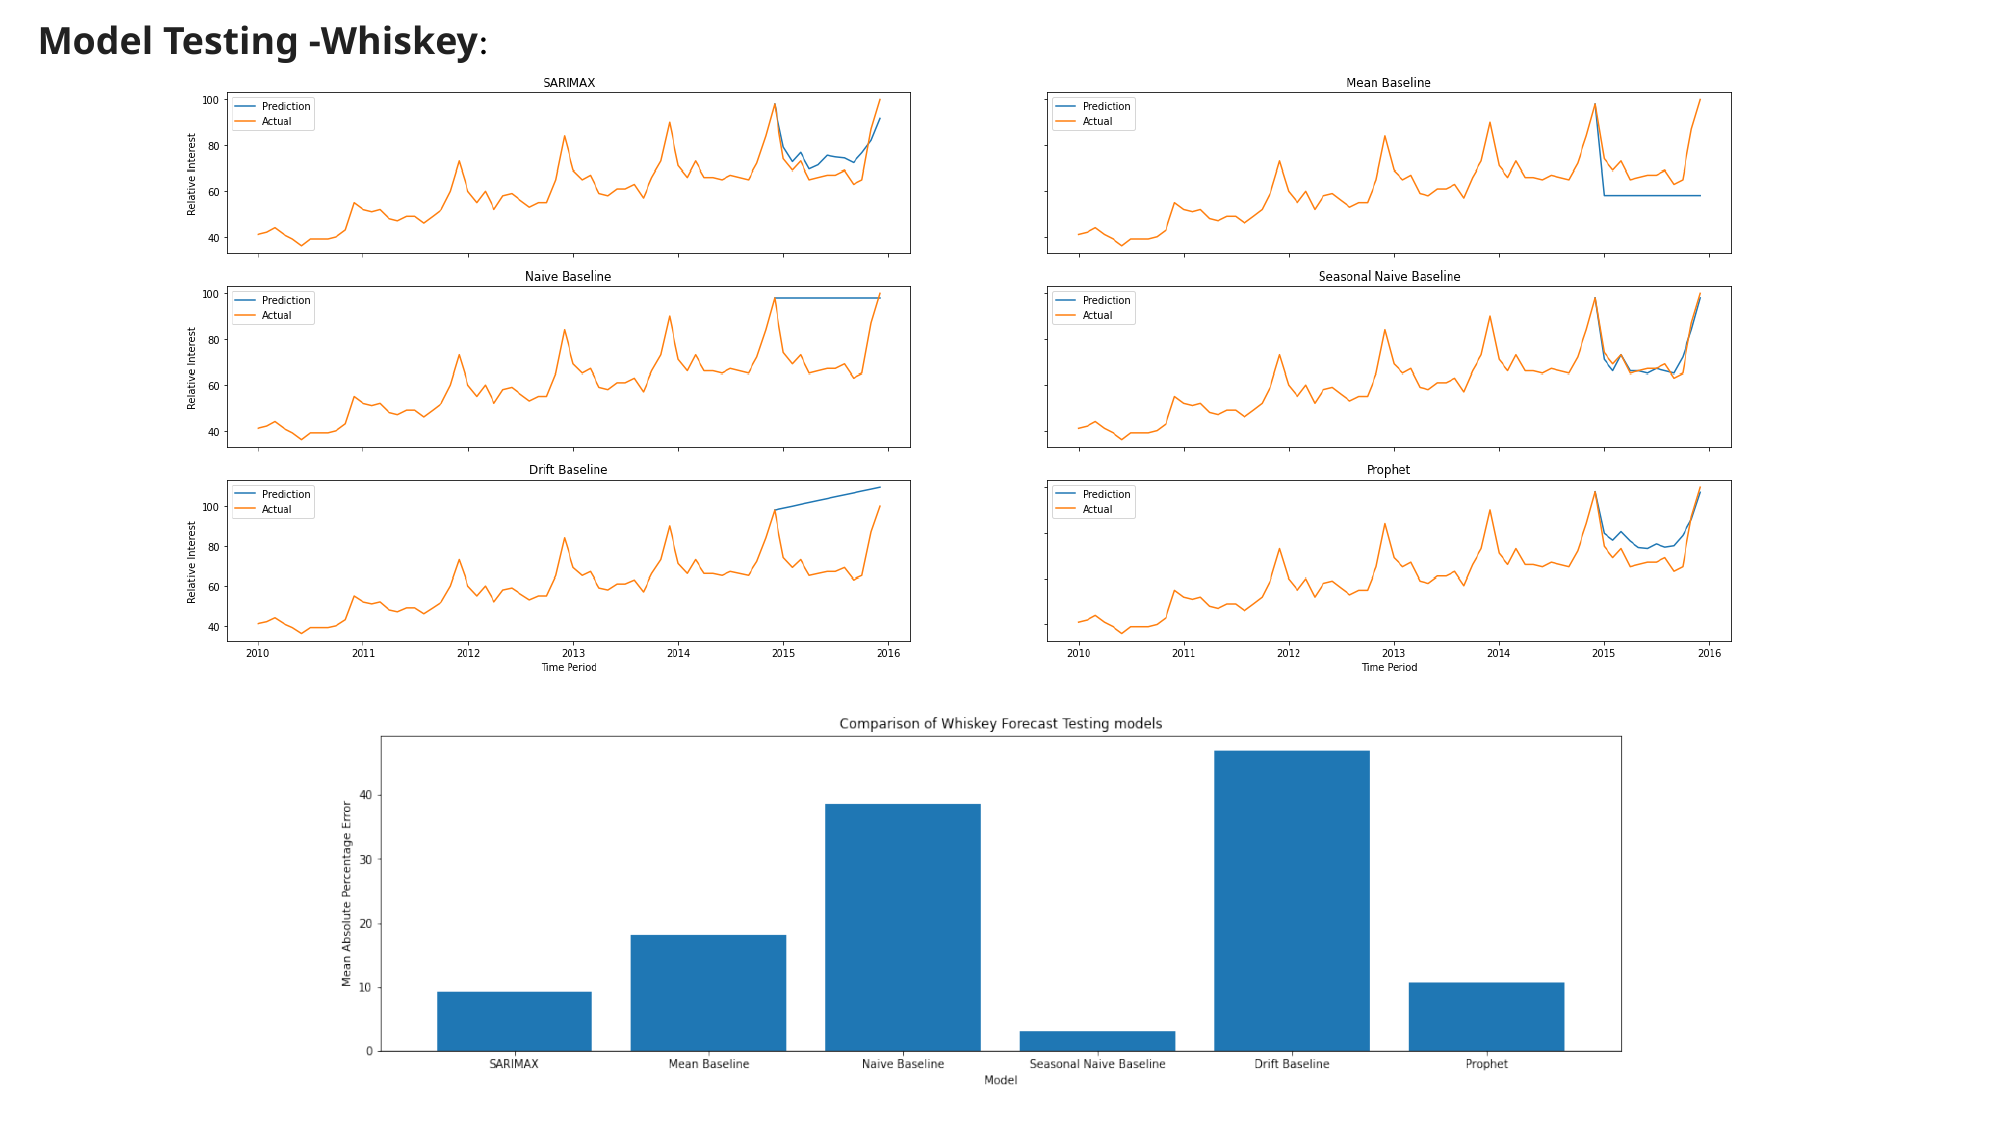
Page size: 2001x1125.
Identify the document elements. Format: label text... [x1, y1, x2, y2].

picture [335, 709, 1629, 1095]
text_box Model Testing -Whiskey: [22, 9, 679, 70]
picture [181, 70, 1737, 680]
